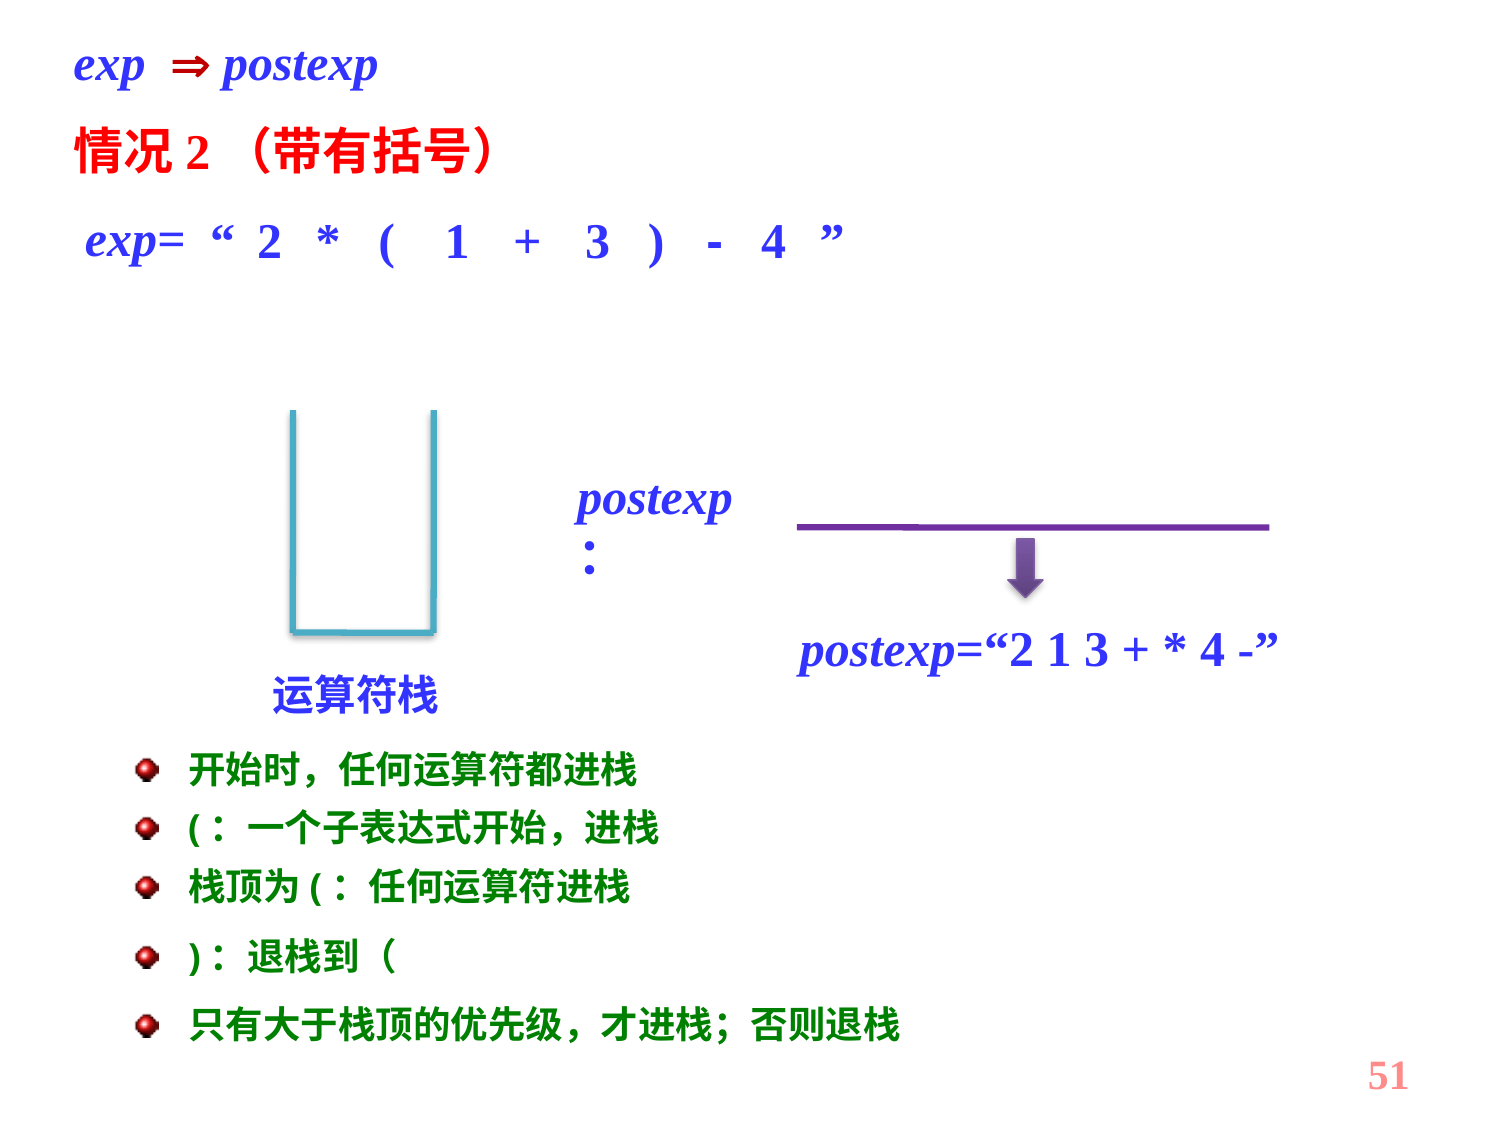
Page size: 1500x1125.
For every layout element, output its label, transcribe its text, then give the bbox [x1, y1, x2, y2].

text_box - [679, 208, 750, 269]
picture [131, 754, 159, 782]
text_box * [292, 208, 351, 269]
picture [131, 1010, 159, 1038]
text_box 开始时，任何运算符都进栈 [117, 738, 703, 798]
text_box ” [796, 208, 868, 269]
text_box exp= [70, 199, 223, 274]
picture [131, 813, 159, 840]
text_box exp  postexp [58, 23, 469, 99]
picture [131, 942, 159, 969]
text_box 2 [258, 208, 292, 269]
text_box 情况2（带有括号） [58, 111, 563, 187]
text_box 只有大于栈顶的优先级，才进栈；否则退栈 [117, 994, 973, 1054]
text_box (：一个子表达式开始，进栈 [117, 798, 703, 855]
picture [131, 872, 159, 899]
text_box postexp： [562, 456, 797, 592]
text_box ) [621, 208, 679, 269]
text_box ( [351, 208, 421, 269]
text_box “ [187, 208, 258, 269]
text_box 4 [750, 208, 796, 269]
text_box 1 [421, 208, 492, 269]
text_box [784, 538, 1372, 686]
slide_number 51 [1074, 1042, 1425, 1103]
text_box )：退栈到（ [117, 925, 703, 986]
text_box 3 [562, 208, 621, 269]
text_box 栈顶为(：任何运算符进栈 [117, 855, 703, 916]
text_box + [492, 208, 562, 269]
text_box 运算符栈 [257, 660, 469, 726]
